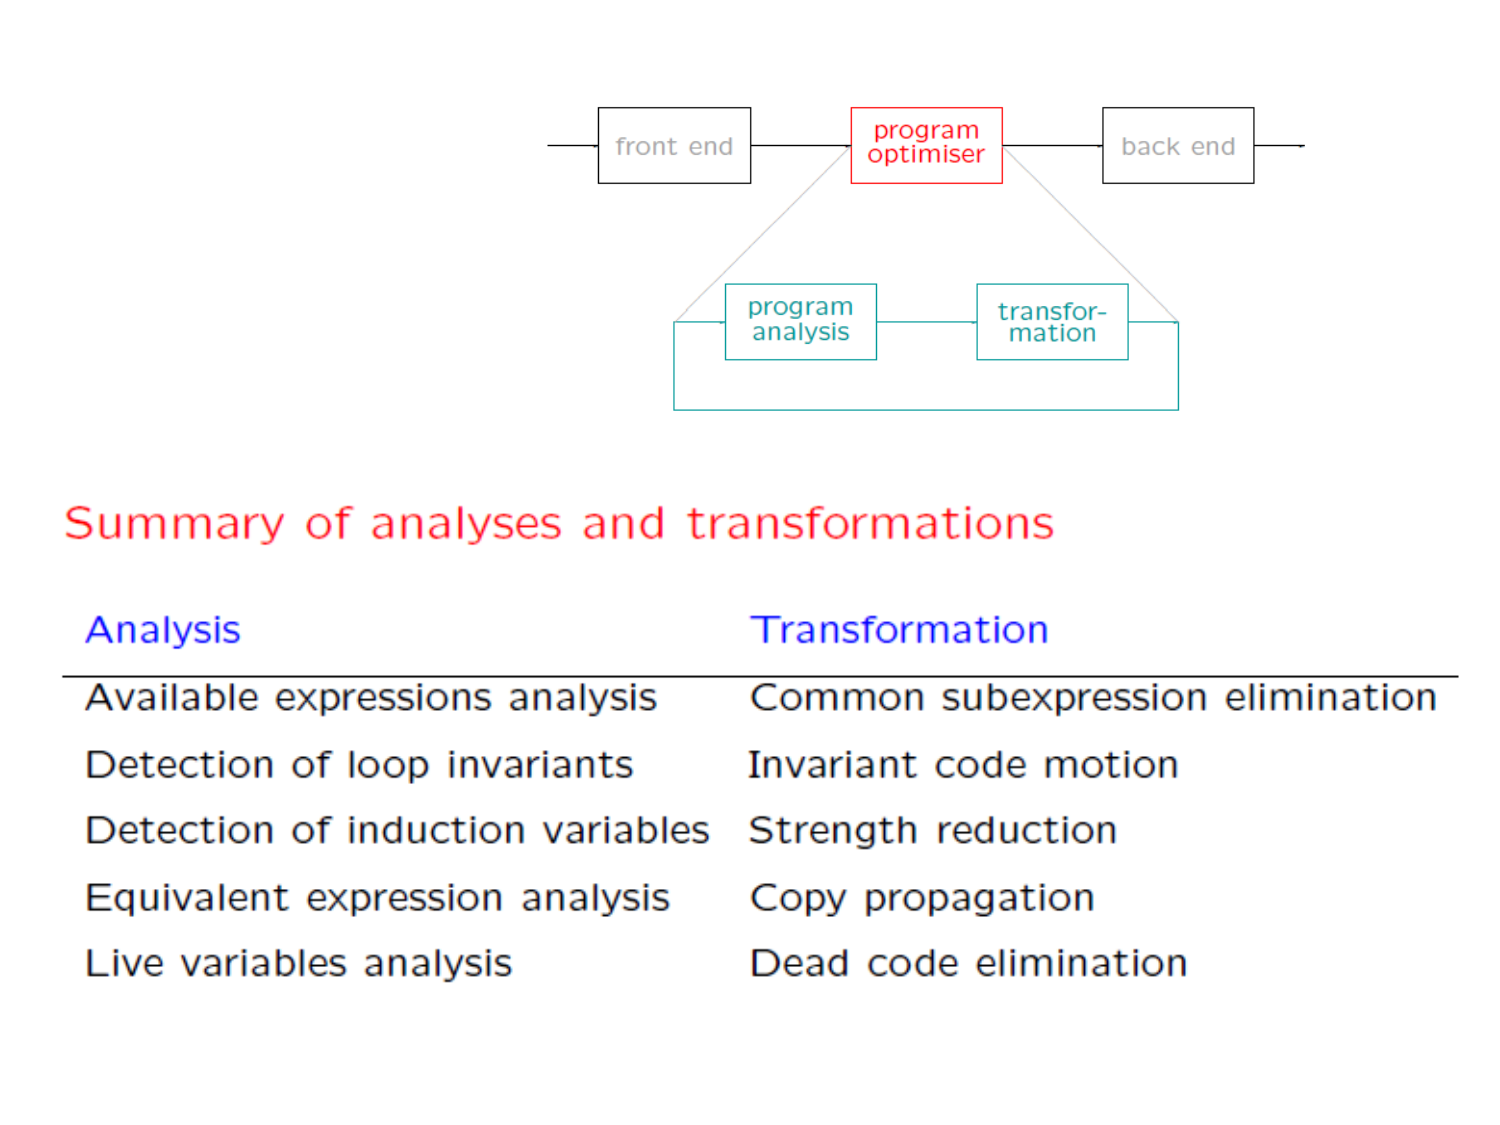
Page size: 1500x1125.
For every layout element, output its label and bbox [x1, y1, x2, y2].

picture [0, 470, 1500, 1071]
picture [525, 81, 1345, 426]
